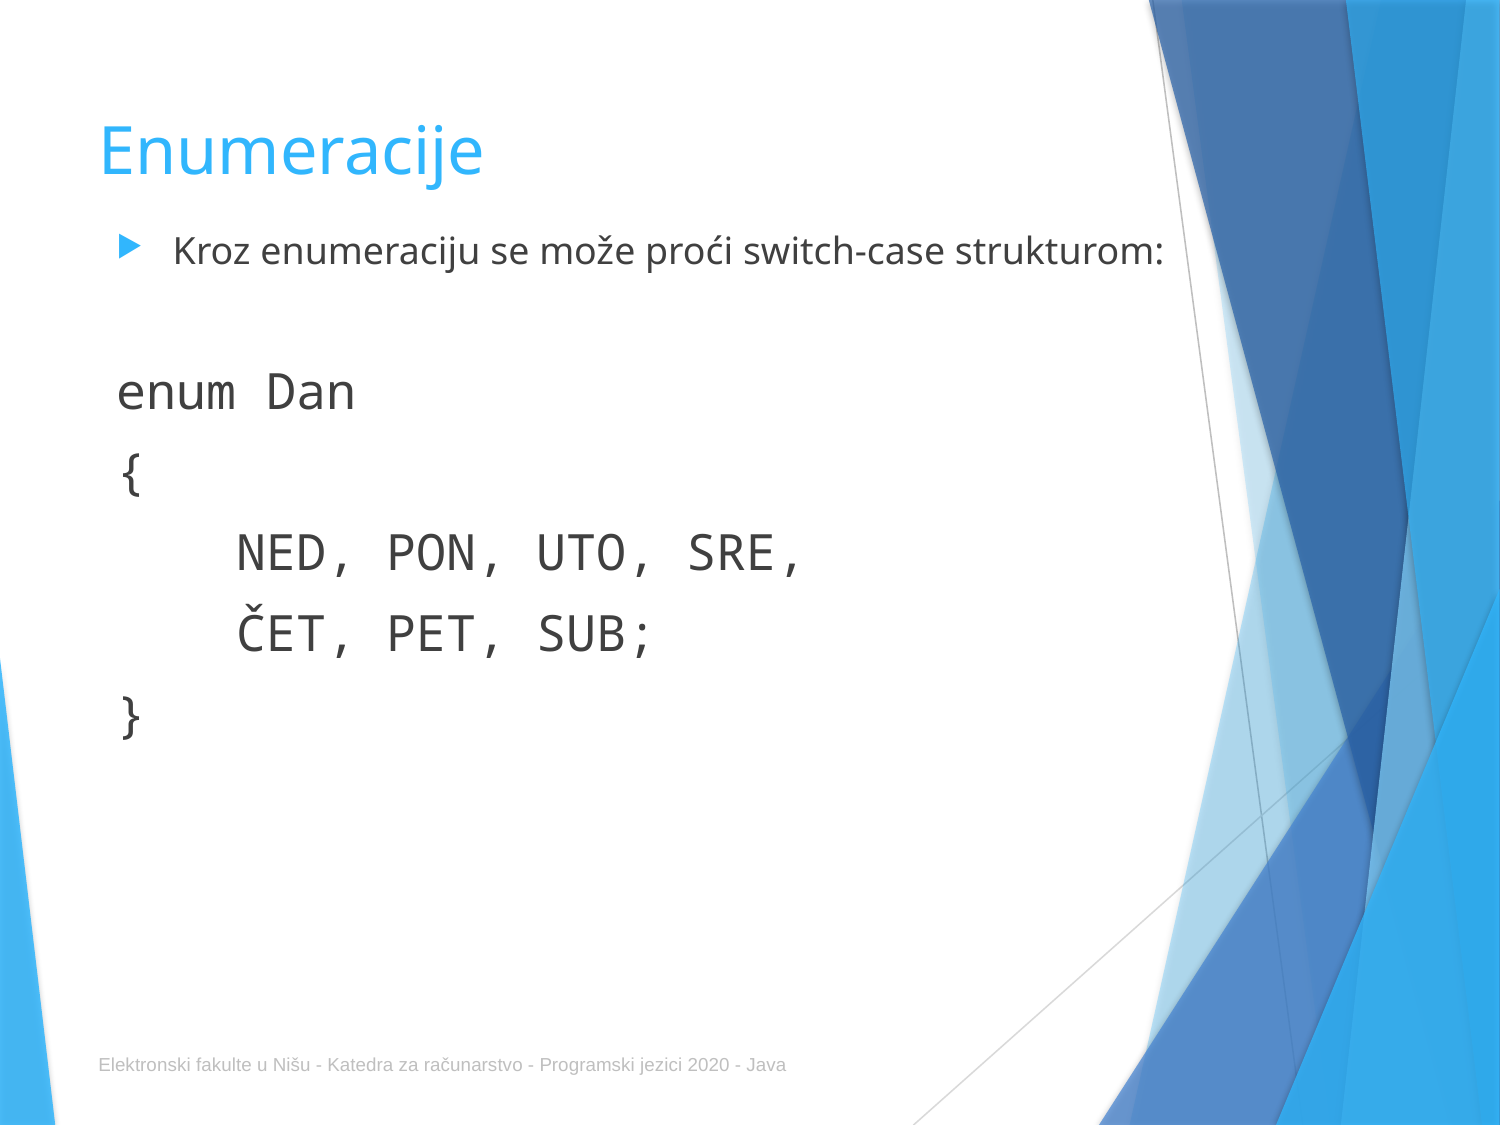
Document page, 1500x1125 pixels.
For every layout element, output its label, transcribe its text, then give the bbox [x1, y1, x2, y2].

title Enumeracije [83, 99, 1141, 220]
footer Elektronski fakulte u Nišu - Katedra za računarstvo - Programski jezici 2020 - Java [83, 1034, 1141, 1094]
list Kroz enumeraciju se može proći switch-case strukturom: enum Dan { NED, PON, UTO, SRE, ČET, PET, SUB; } [101, 219, 1424, 988]
